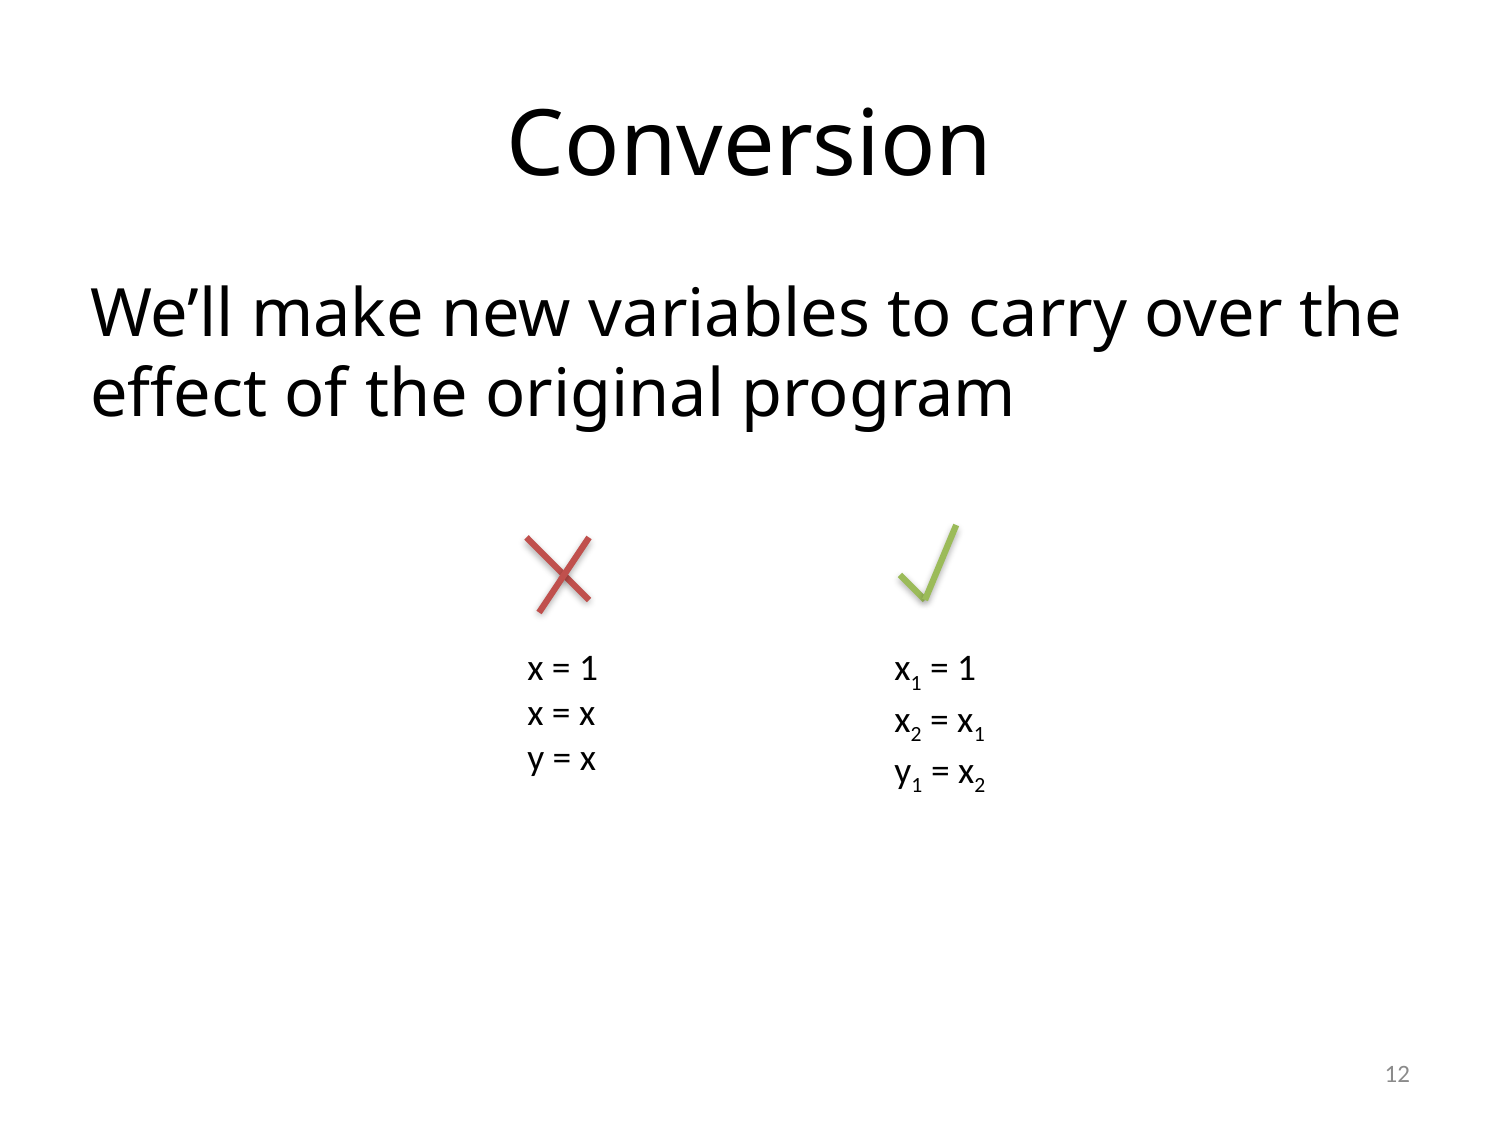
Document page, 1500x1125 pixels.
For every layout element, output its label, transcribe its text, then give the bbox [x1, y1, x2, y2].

text_box x = 1 x = x y = x [512, 635, 658, 786]
title Conversion [75, 45, 1425, 233]
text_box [526, 537, 536, 601]
text_box 12 [1074, 1042, 1425, 1103]
list We’ll make new variables to carry over the effect of the original program [75, 262, 1425, 1005]
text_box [924, 524, 957, 601]
text_box x1 = 1 x2 = x1 y1 = x2 [879, 635, 1025, 805]
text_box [538, 537, 590, 613]
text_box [899, 574, 919, 601]
